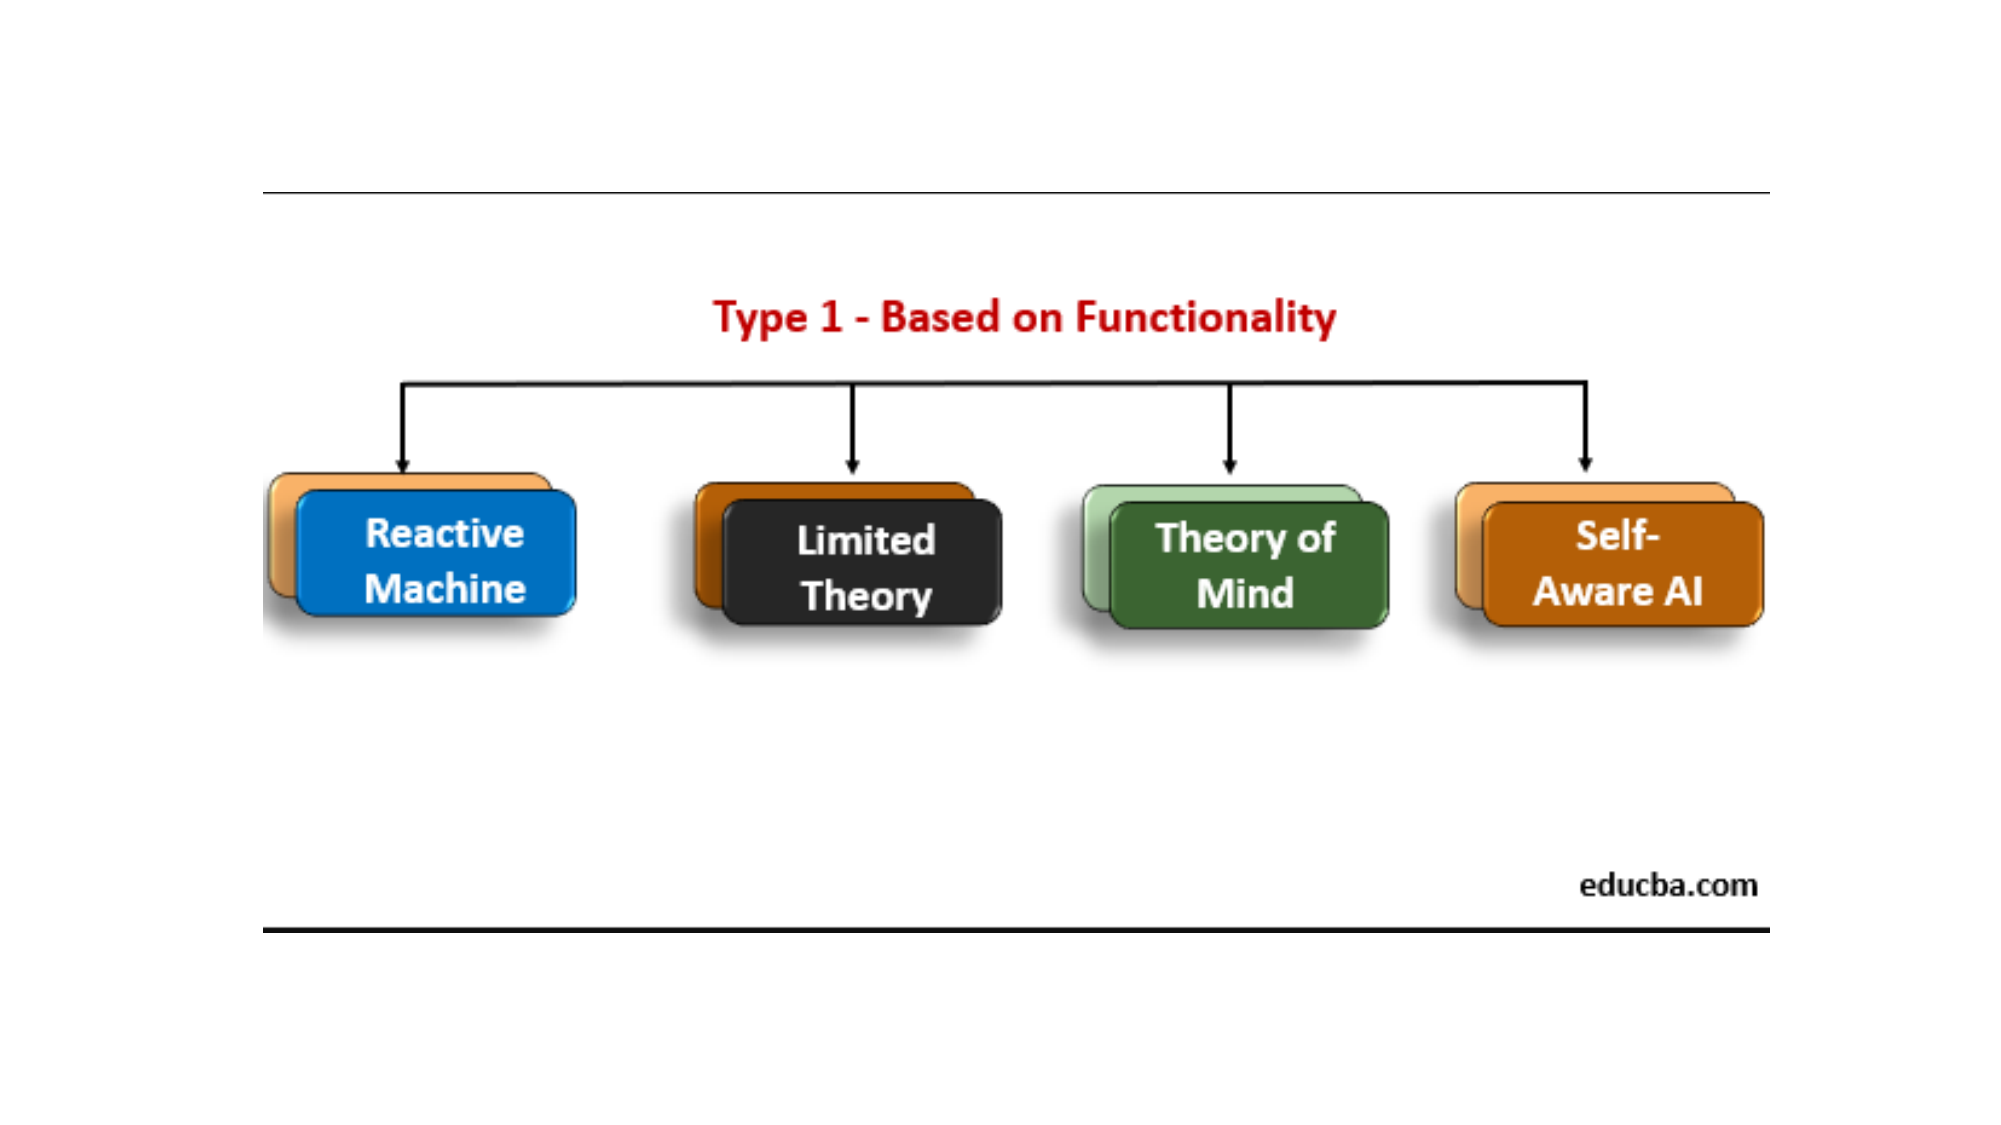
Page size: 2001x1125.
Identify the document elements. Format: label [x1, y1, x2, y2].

picture [262, 192, 1770, 933]
